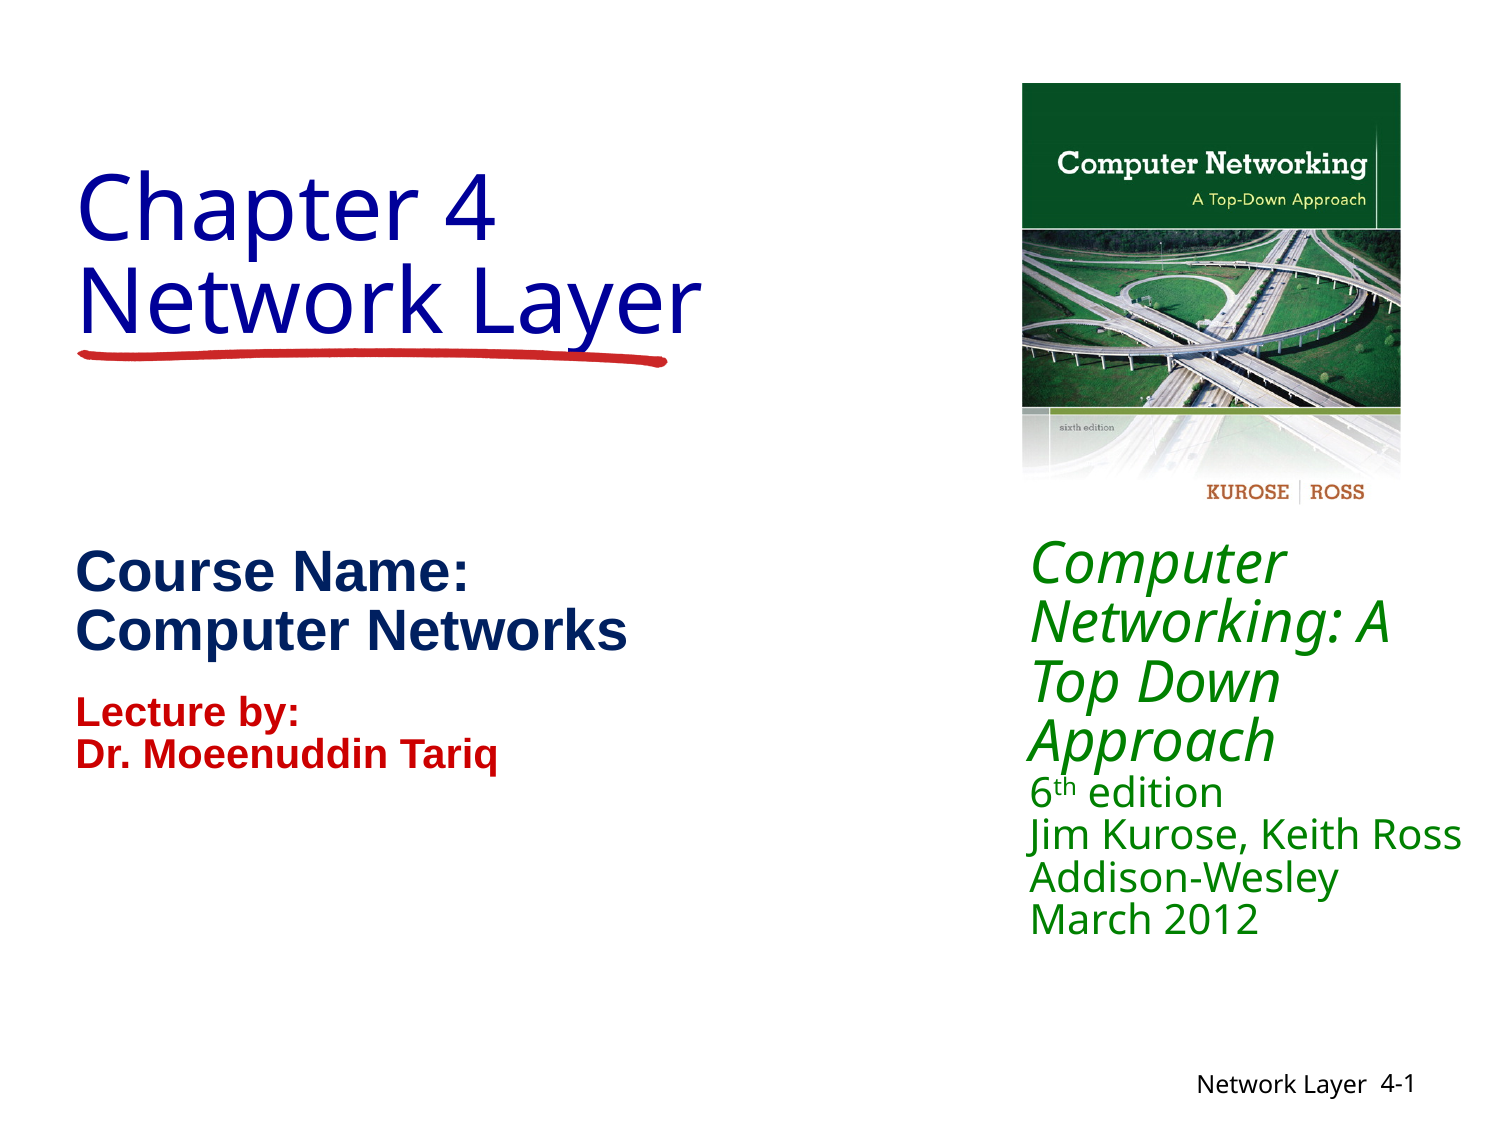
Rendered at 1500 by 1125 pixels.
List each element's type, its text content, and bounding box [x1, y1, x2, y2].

slide_number 4-1 [1365, 1059, 1477, 1106]
text_box Chapter 4 Network Layer [60, 117, 798, 401]
text_box Course Name: Computer Networks Lecture by: Dr. Moeenuddin Tariq [60, 536, 943, 785]
picture [1022, 83, 1401, 539]
picture [73, 343, 675, 373]
footer Network Layer [907, 1060, 1383, 1109]
text_box Computer Networking: A Top Down Approach 6th edition Jim Kurose, Keith Ross Addison-Wesley March 2012 [1014, 504, 1488, 975]
